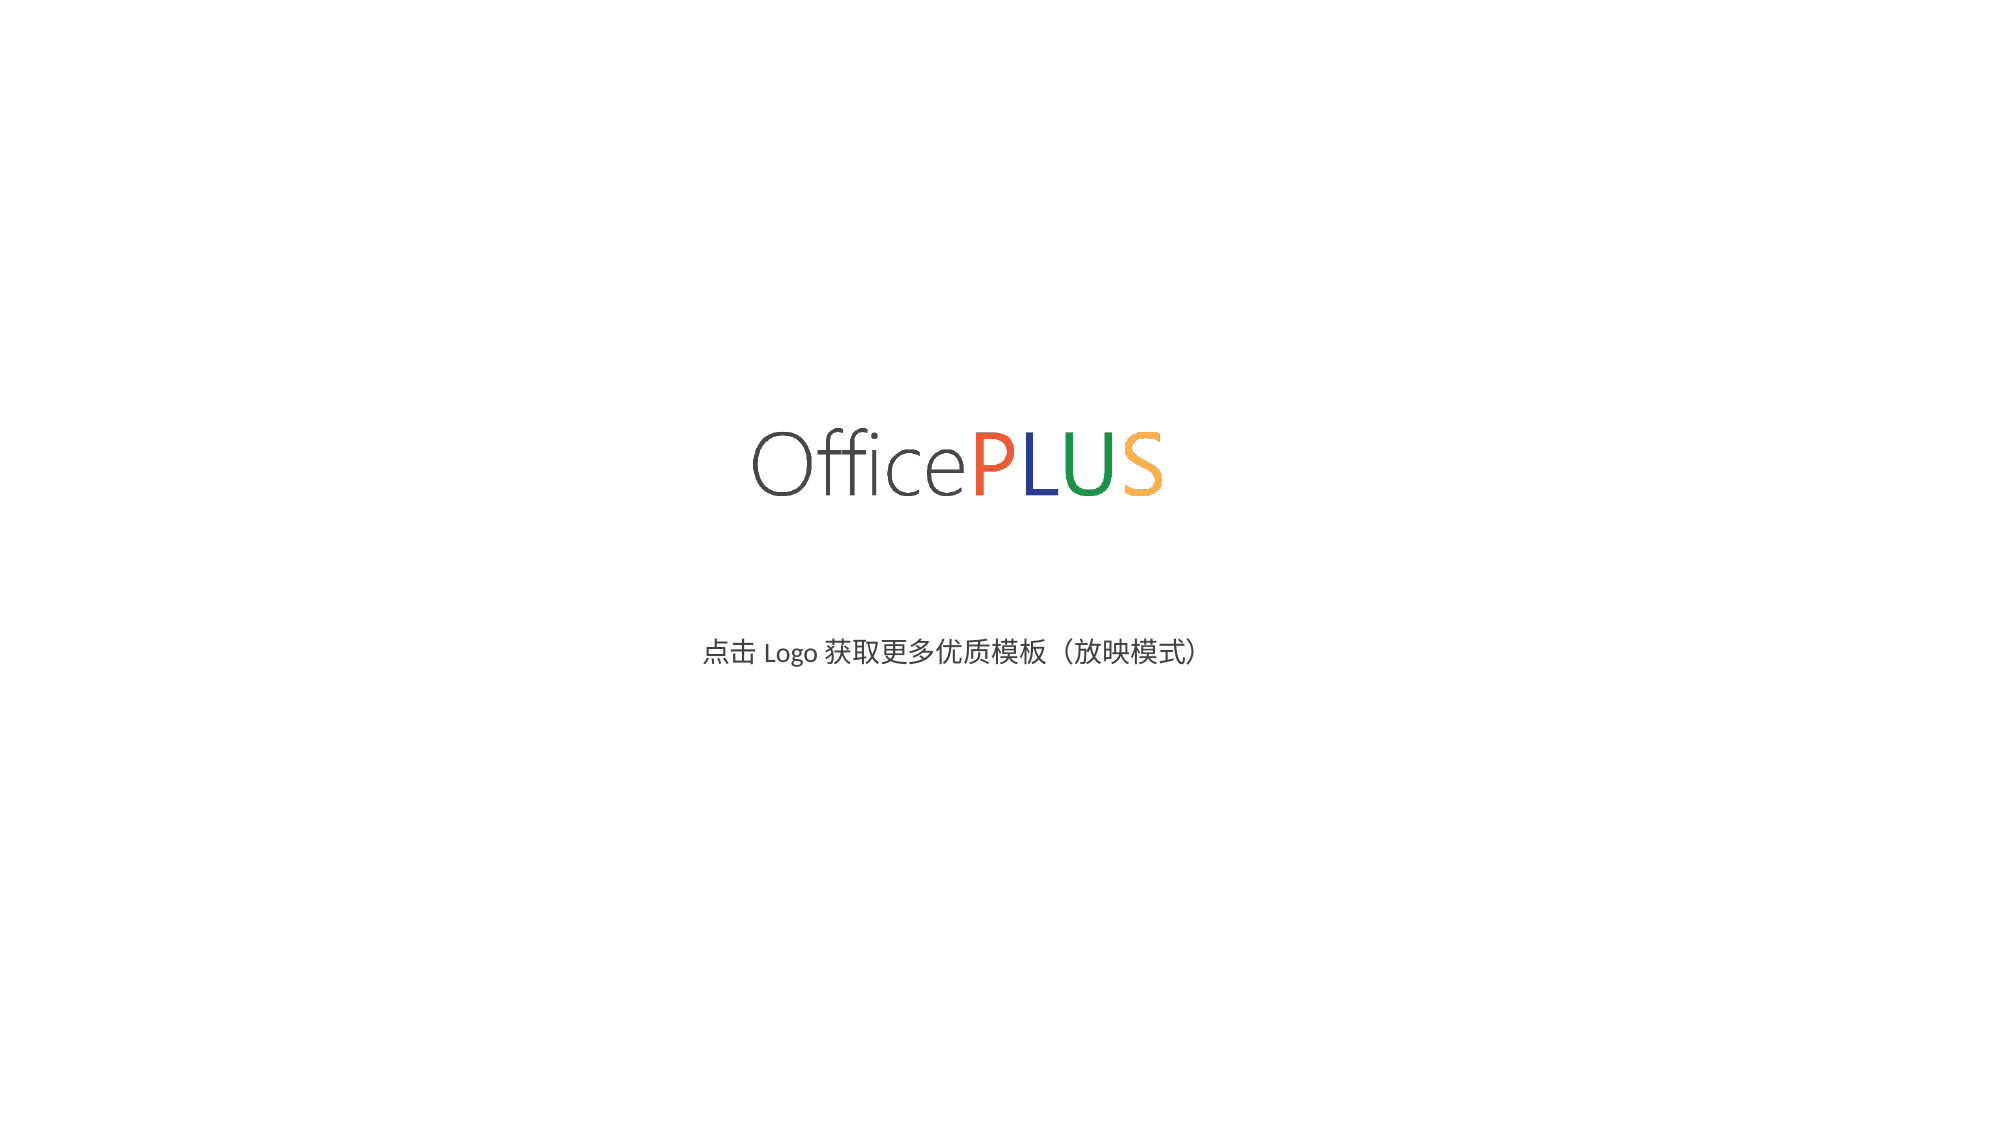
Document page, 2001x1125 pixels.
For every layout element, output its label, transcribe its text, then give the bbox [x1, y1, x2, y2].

text_box 点击Logo获取更多优质模板（放映模式） [687, 627, 1229, 676]
picture [753, 428, 1162, 496]
